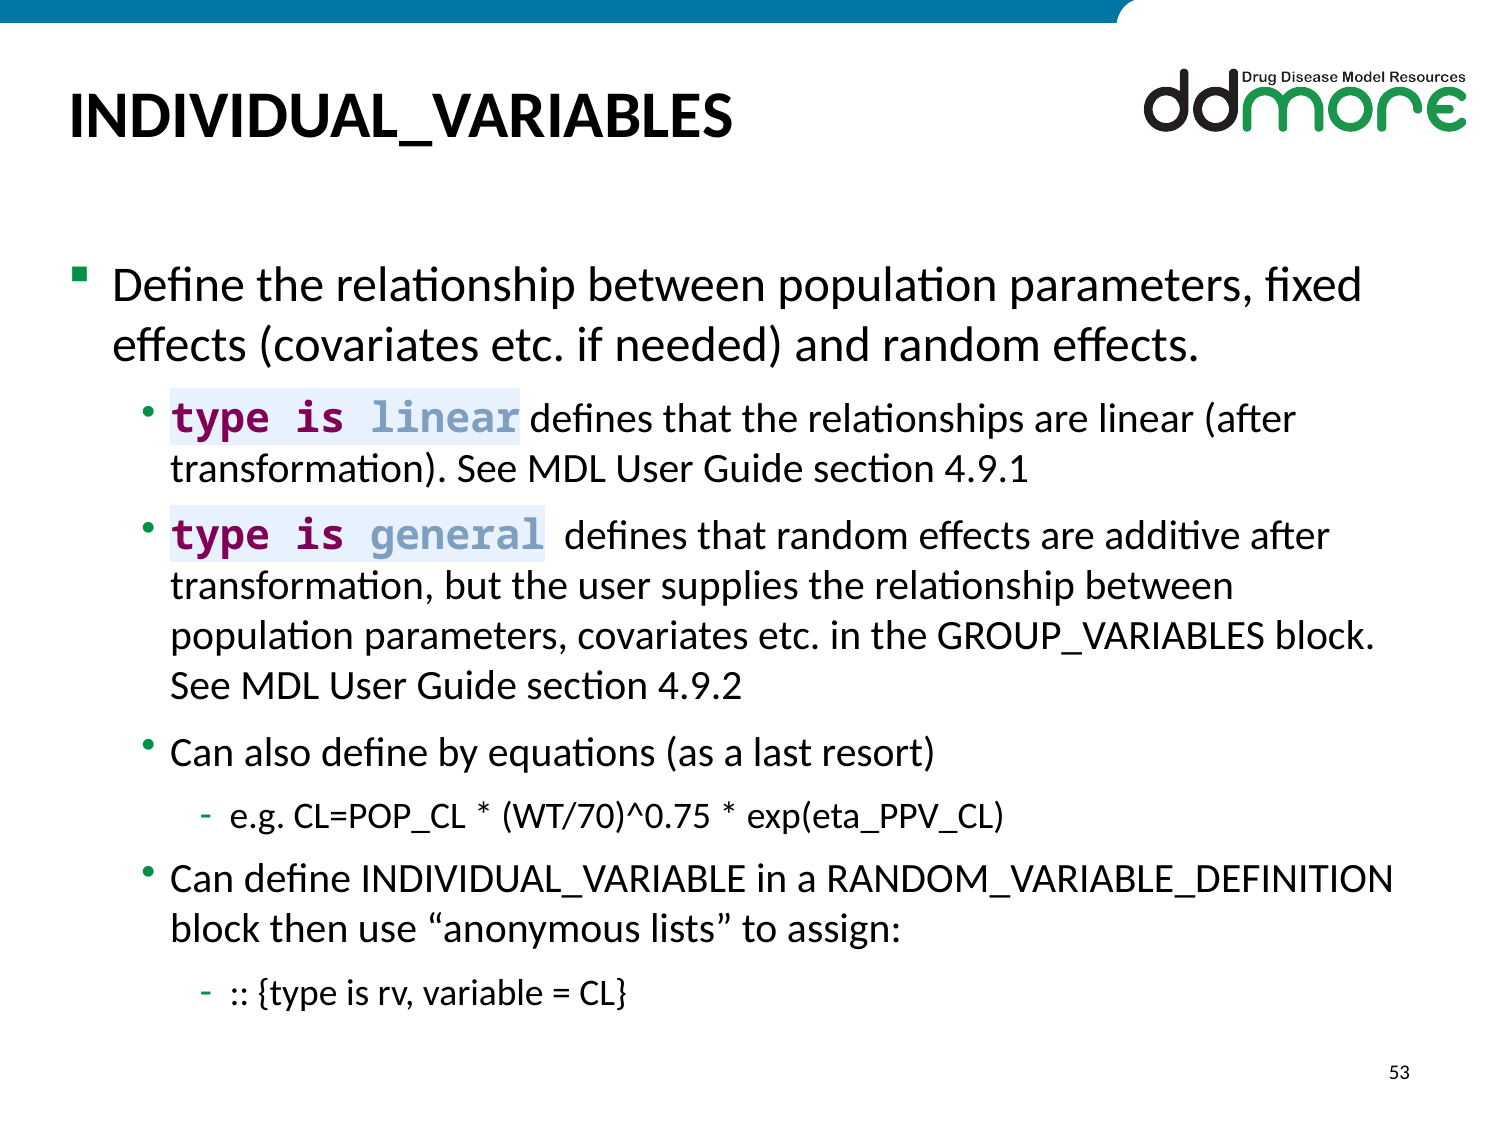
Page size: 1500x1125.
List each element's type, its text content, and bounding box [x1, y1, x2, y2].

title INDIVIDUAL_VARIABLES [53, 40, 1105, 181]
list Define the relationship between population parameters, fixed effects (covariates etc. if needed) and random effects. type is linear defines that the relationships are linear (after transformation). See MDL User Guide section 4.9.1 type is general defines that random effects are additive after transformation, but the user supplies the relationship between population parameters, covariates etc. in the GROUP_VARIABLES block. See MDL User Guide section 4.9.2 Can also define by equations (as a last resort) e.g. CL=POP_CL * (WT/70)^0.75 * exp(eta_PPV_CL) Can define INDIVIDUAL_VARIABLE in a RANDOM_VARIABLE_DEFINITION block then use “anonymous lists” to assign: :: {type is rv, variable = CL} [53, 243, 1425, 1028]
picture [1139, 66, 1476, 134]
slide_number 53 [1304, 1051, 1426, 1125]
